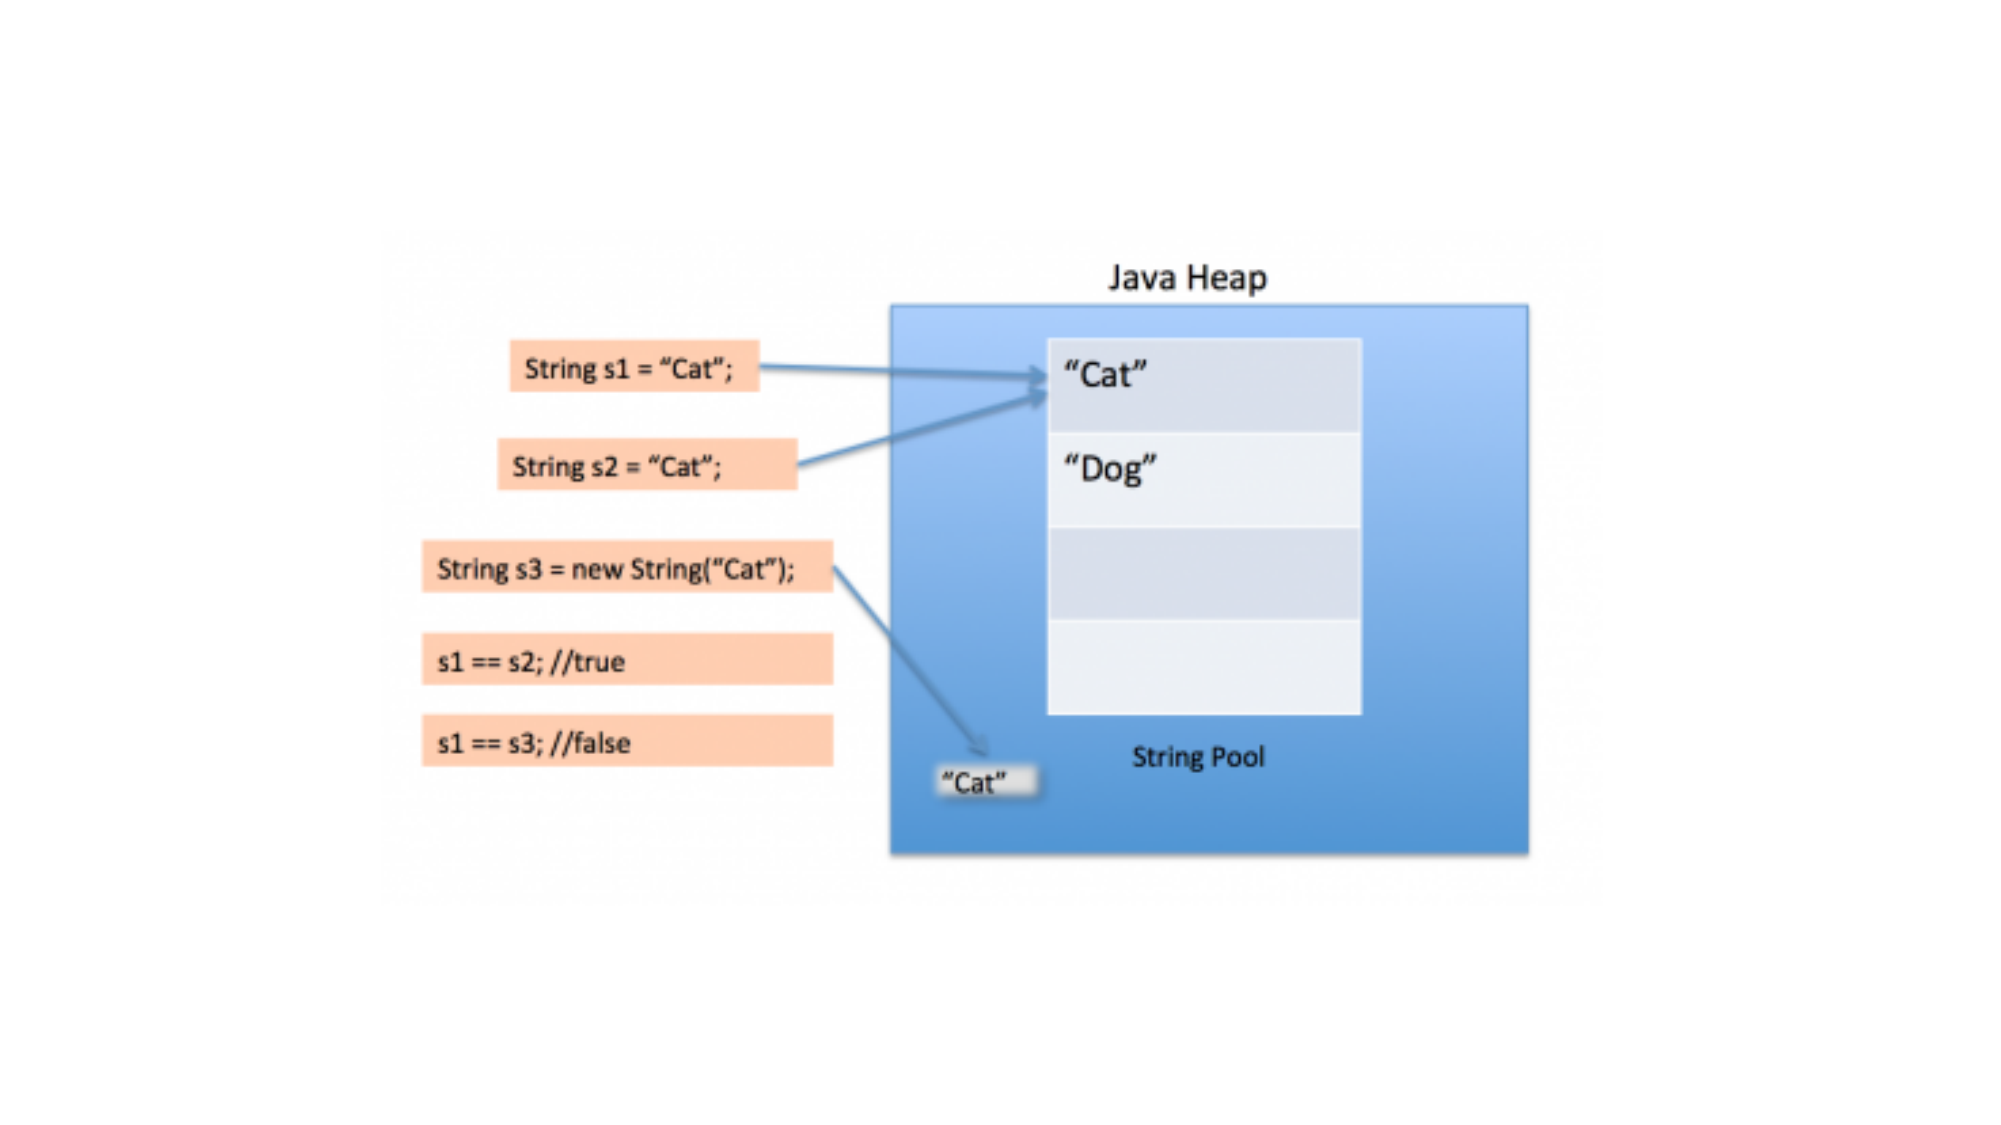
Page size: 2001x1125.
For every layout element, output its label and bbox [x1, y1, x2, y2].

picture [381, 229, 1604, 907]
